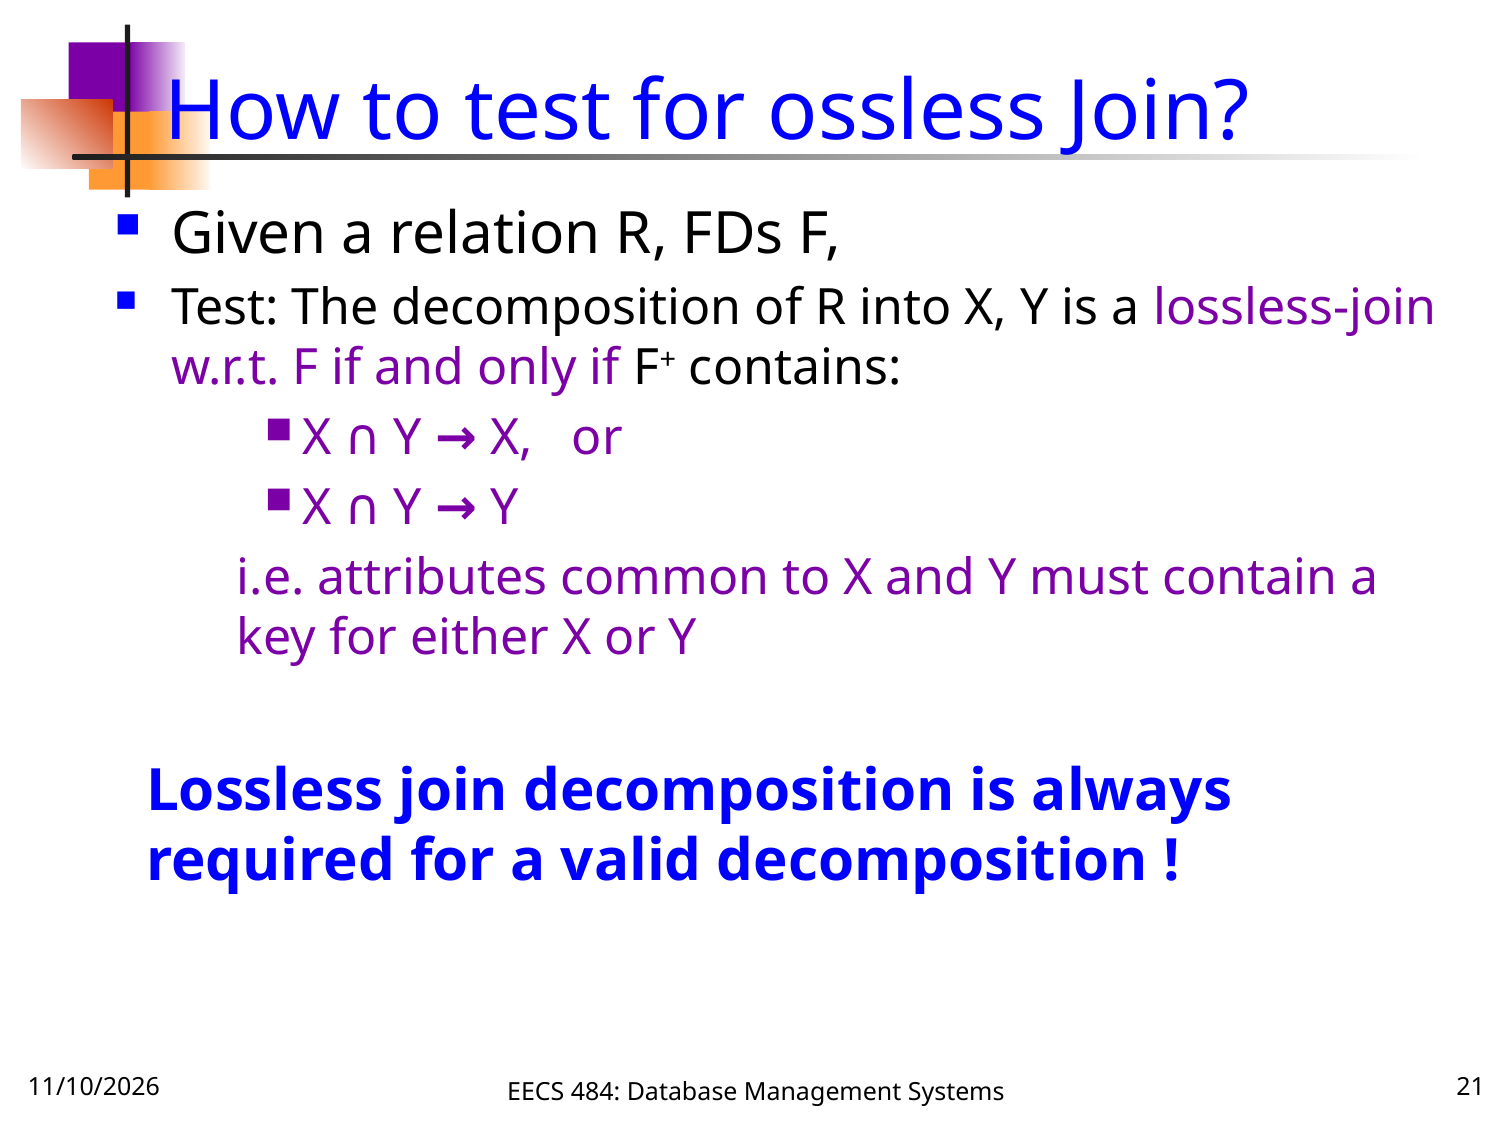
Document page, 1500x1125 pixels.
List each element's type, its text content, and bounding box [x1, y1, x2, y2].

text_box Lossless join decomposition is always required for a valid decomposition ! [131, 744, 1382, 900]
slide_number 21 [1187, 1037, 1500, 1113]
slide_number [12, 1037, 325, 1113]
title How to test for ossless Join? [150, 12, 1475, 200]
list Given a relation R, FDs F, Test: The decomposition of R into X, Y is a lossless-join w.r.t. F if and only if F+ contains: X ∩ Y → X, or X ∩ Y → Y i.e. attributes common to X and Y must contain a key for either X or Y [99, 187, 1463, 925]
footer EECS 484: Database Management Systems [350, 1037, 1163, 1113]
